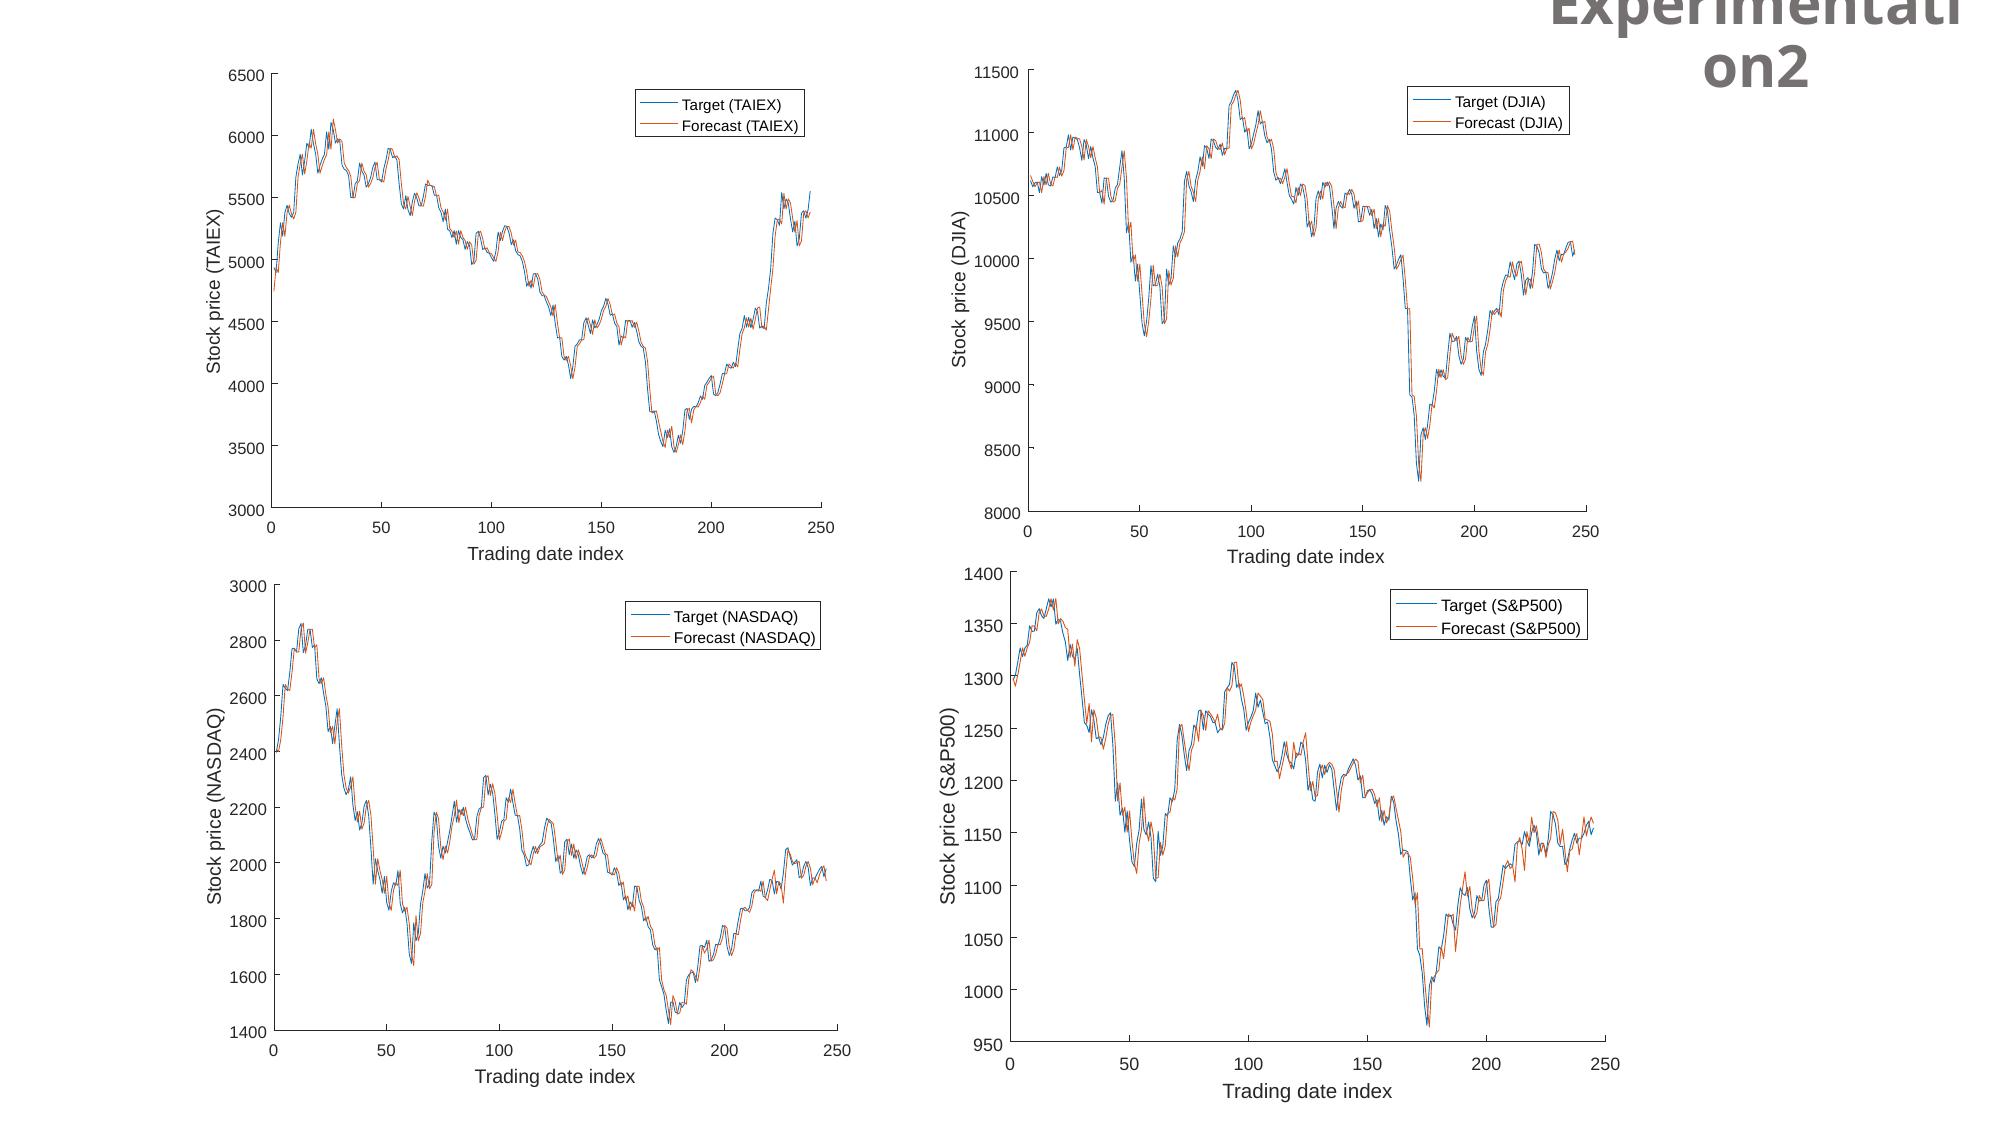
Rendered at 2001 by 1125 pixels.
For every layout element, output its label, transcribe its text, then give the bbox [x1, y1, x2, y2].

picture [910, 29, 1677, 1104]
picture [179, 543, 906, 1089]
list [179, 33, 888, 543]
text_box Experimentation2 [1526, 0, 1986, 86]
